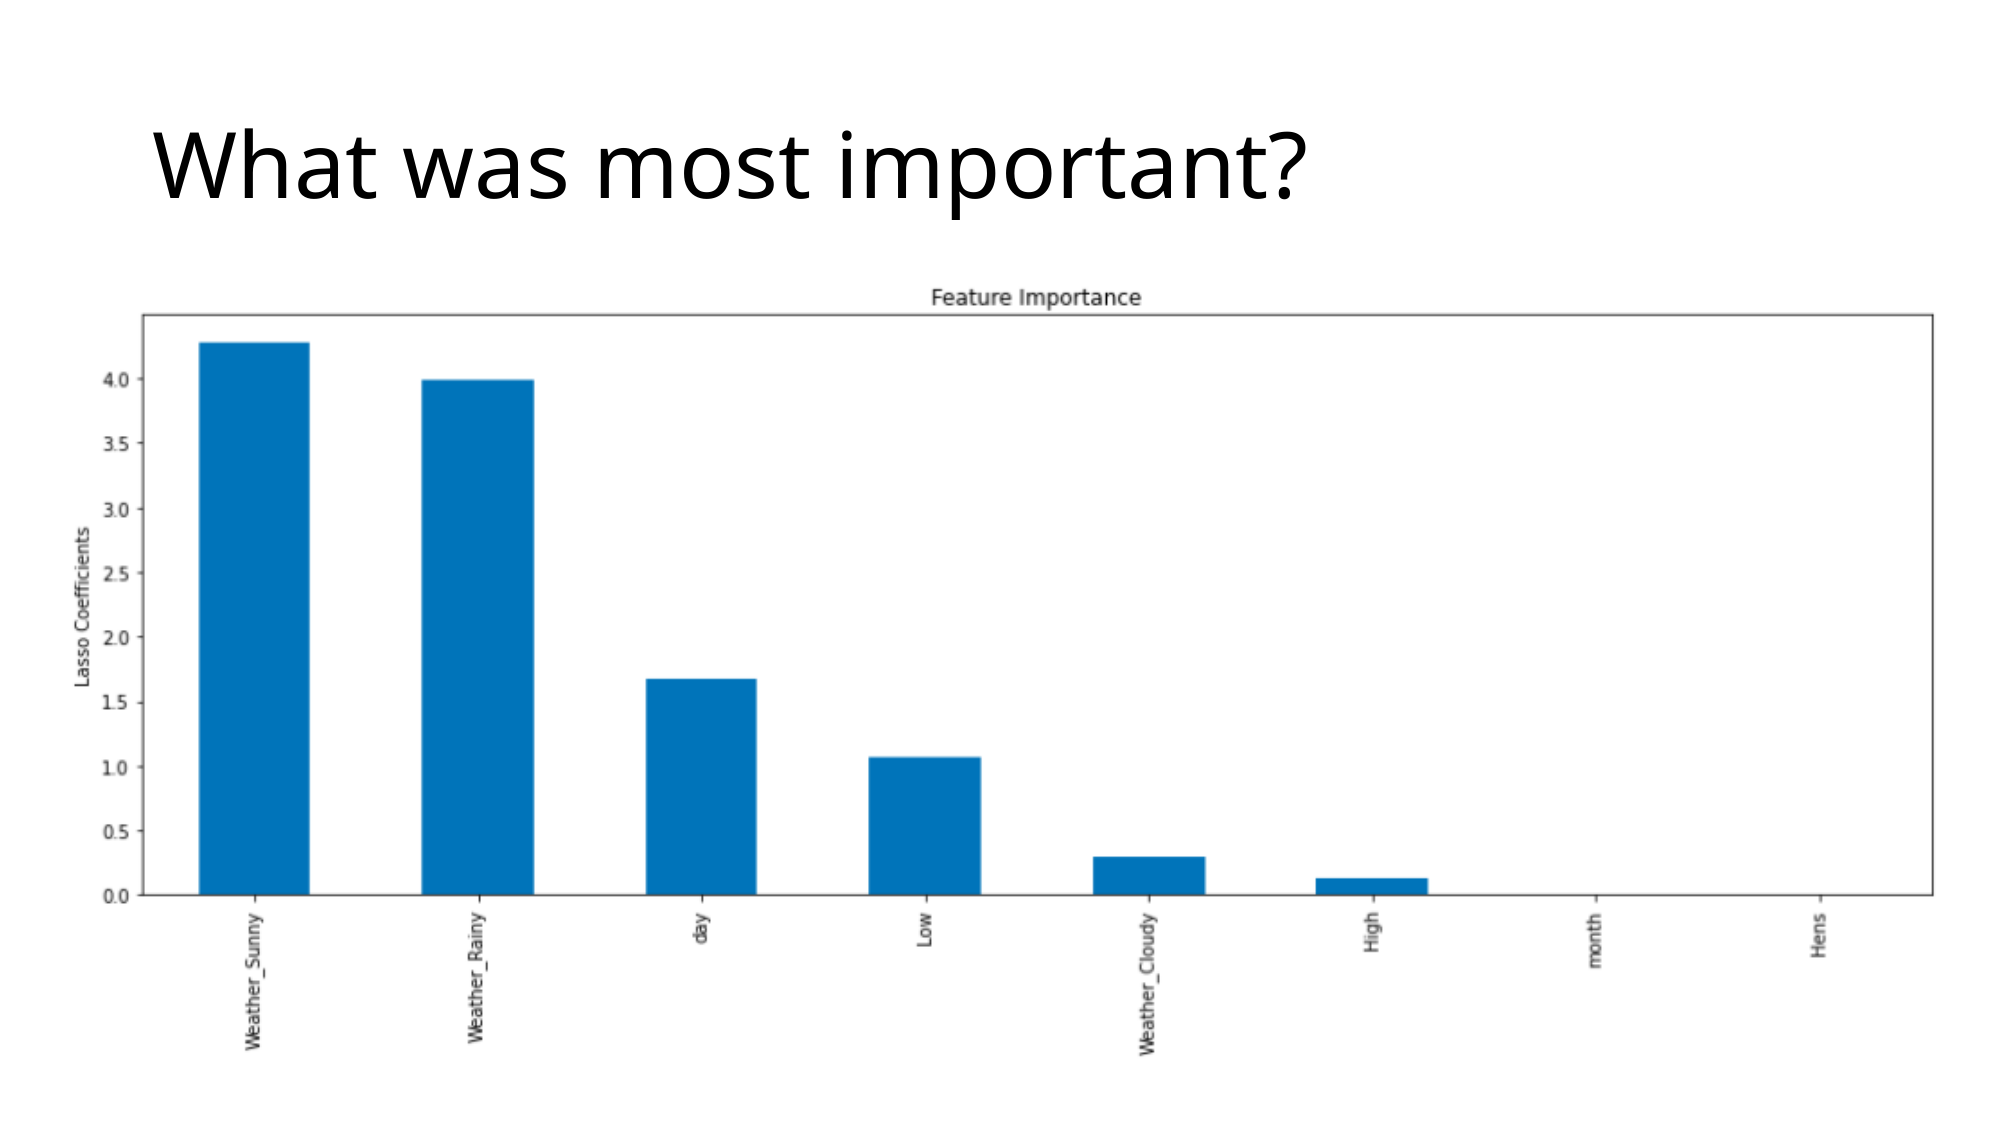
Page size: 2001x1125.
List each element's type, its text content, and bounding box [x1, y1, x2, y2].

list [48, 277, 1951, 1069]
title What was most important? [137, 59, 1863, 277]
